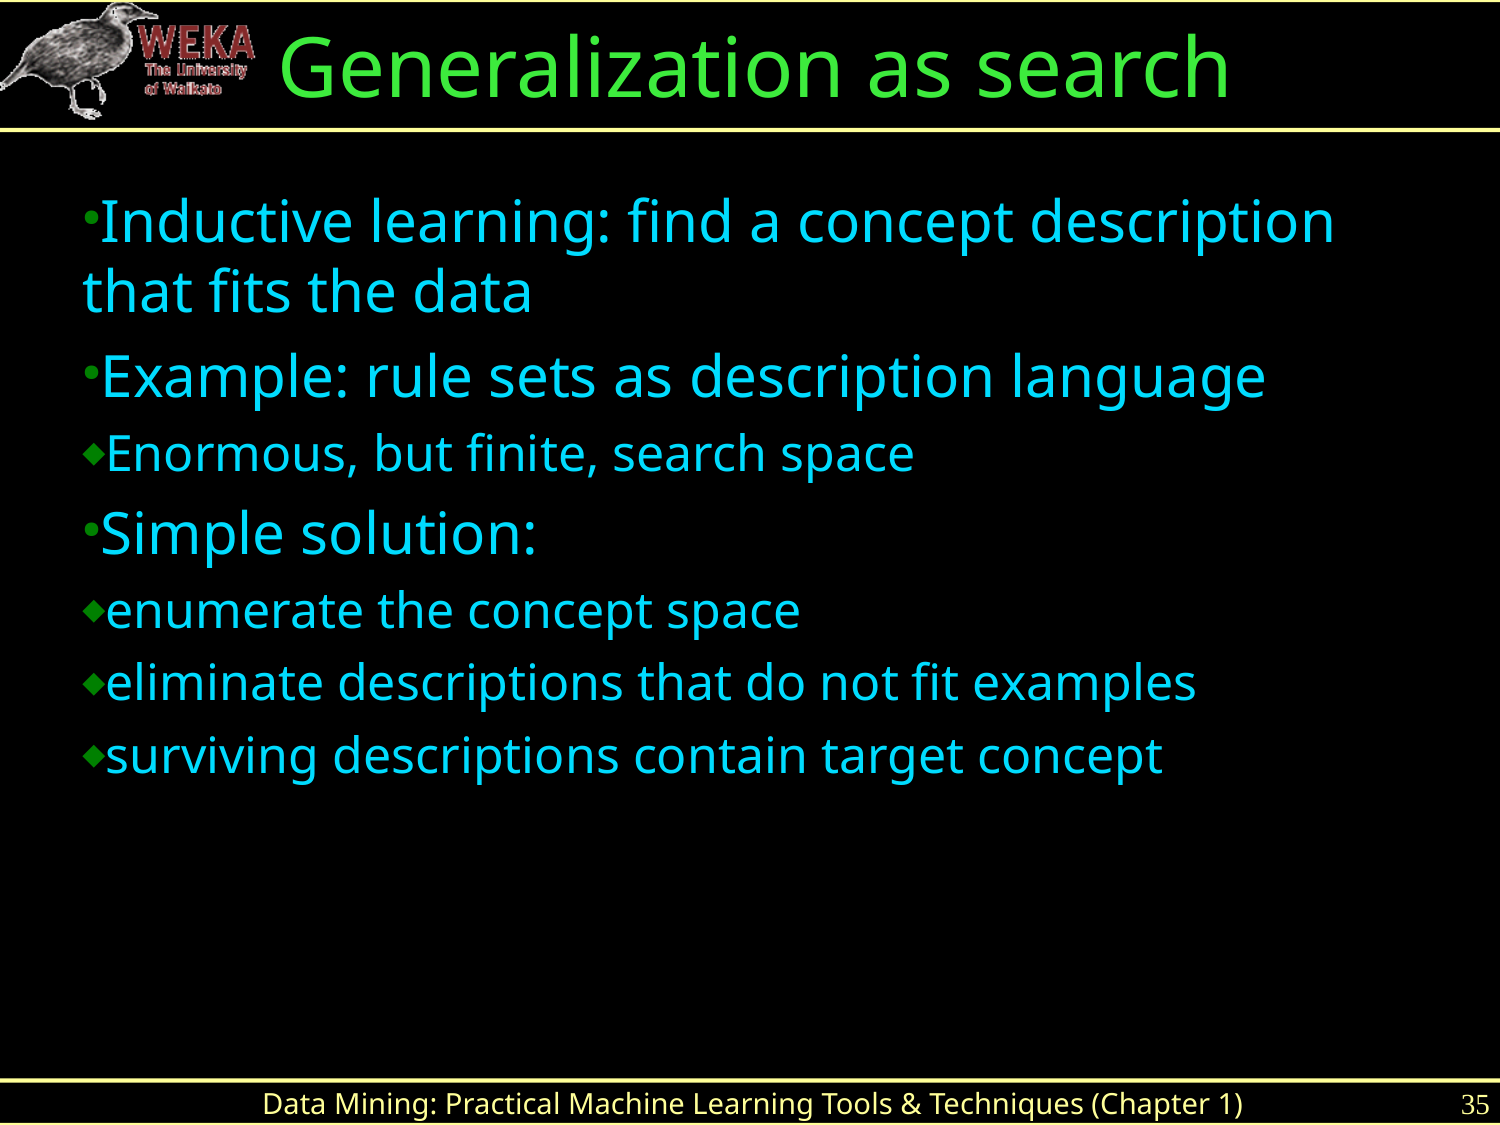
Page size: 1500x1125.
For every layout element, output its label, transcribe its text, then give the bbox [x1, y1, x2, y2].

footer Data Mining: Practical Machine Learning Tools & Techniques (Chapter 1) [236, 1085, 1270, 1125]
title Generalization as search [263, 0, 1500, 159]
slide_number 35 [1305, 1085, 1491, 1125]
picture [0, 3, 263, 127]
list Inductive learning: find a concept description that fits the data Example: rule sets as description language Enormous, but finite, search space Simple solution: enumerate the concept space eliminate descriptions that do not fit examples surviving descriptions contain target concept [67, 177, 1418, 830]
